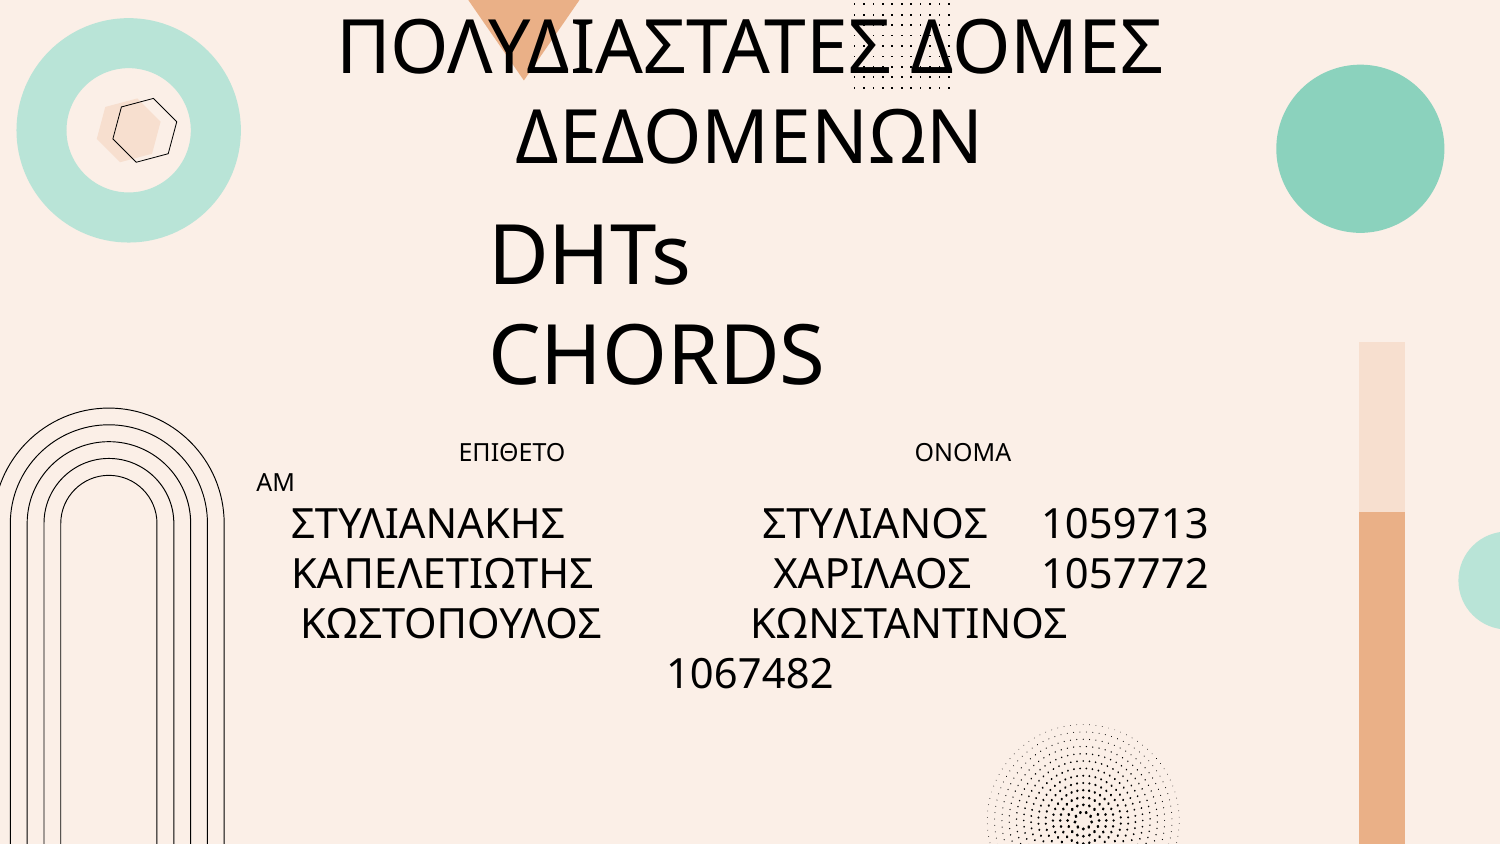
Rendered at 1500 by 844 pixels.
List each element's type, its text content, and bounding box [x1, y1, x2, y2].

text_box DHTs CHORDS [473, 193, 963, 409]
subtitle ΕΠΙΘΕΤΟ ΟΝΟΜΑ ΑΜ ΣΤΥΛΙΑΝΑΚΗΣ ΣΤYΛΙANOΣ 1059713 ΚΑΠΕΛΕΤΙΩΤΗΣ ΧΑΡΙΛΑΟΣ 1057772 ΚΩΣΤΟΠΟΥΛΟΣ ΚΩΝΣΤΑΝΤΙΝΟΣ 1067482 [241, 421, 1259, 663]
title ΠΟΛΥΔΙΑΣΤΑΤΕΣ ΔΟΜΕΣ ΔΕΔΟΜΕΝΩΝ [186, 0, 1314, 194]
